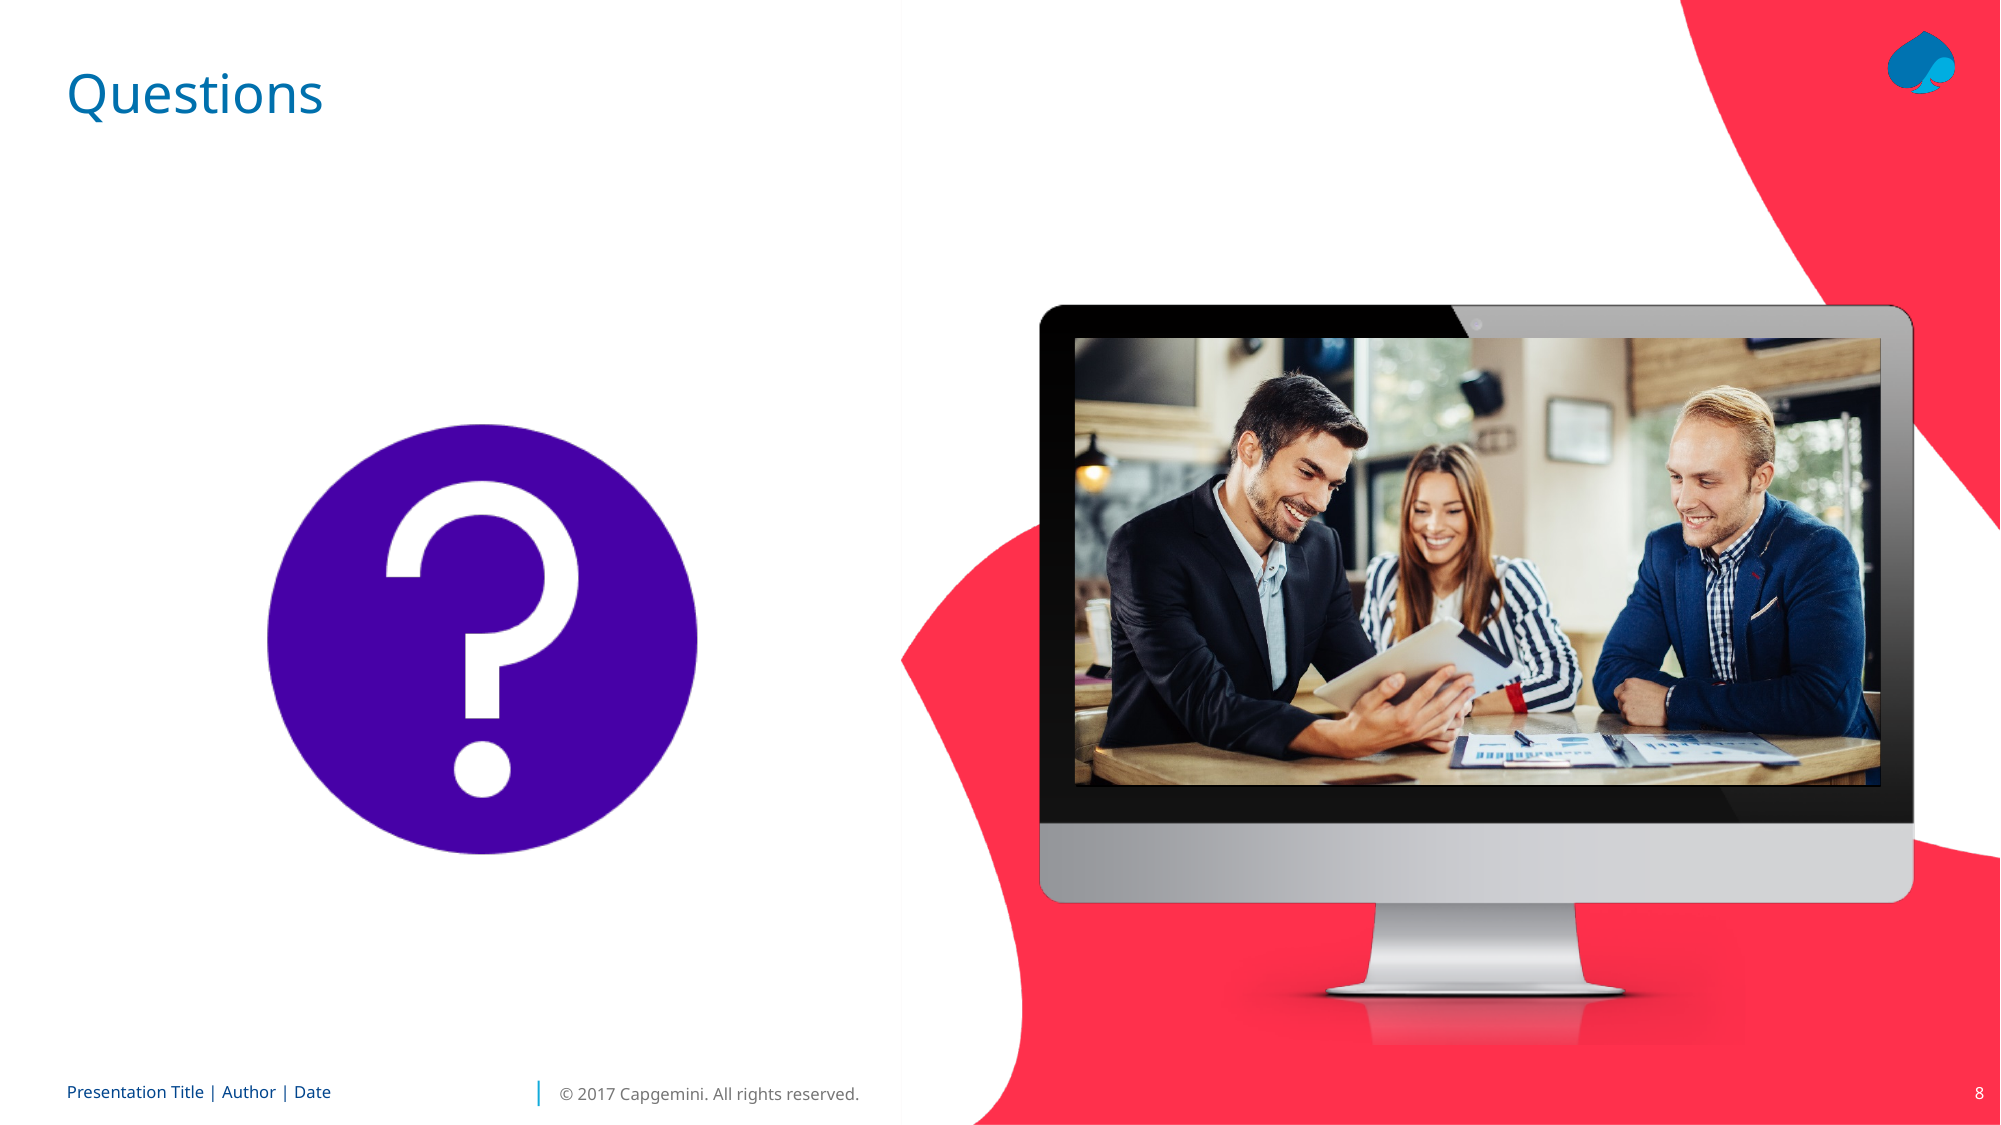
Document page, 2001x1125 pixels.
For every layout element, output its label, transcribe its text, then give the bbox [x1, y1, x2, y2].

picture [211, 368, 754, 911]
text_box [952, 278, 2000, 1045]
text_box Questions [66, 66, 1685, 208]
picture [902, 0, 2000, 1124]
picture [1074, 337, 1881, 785]
